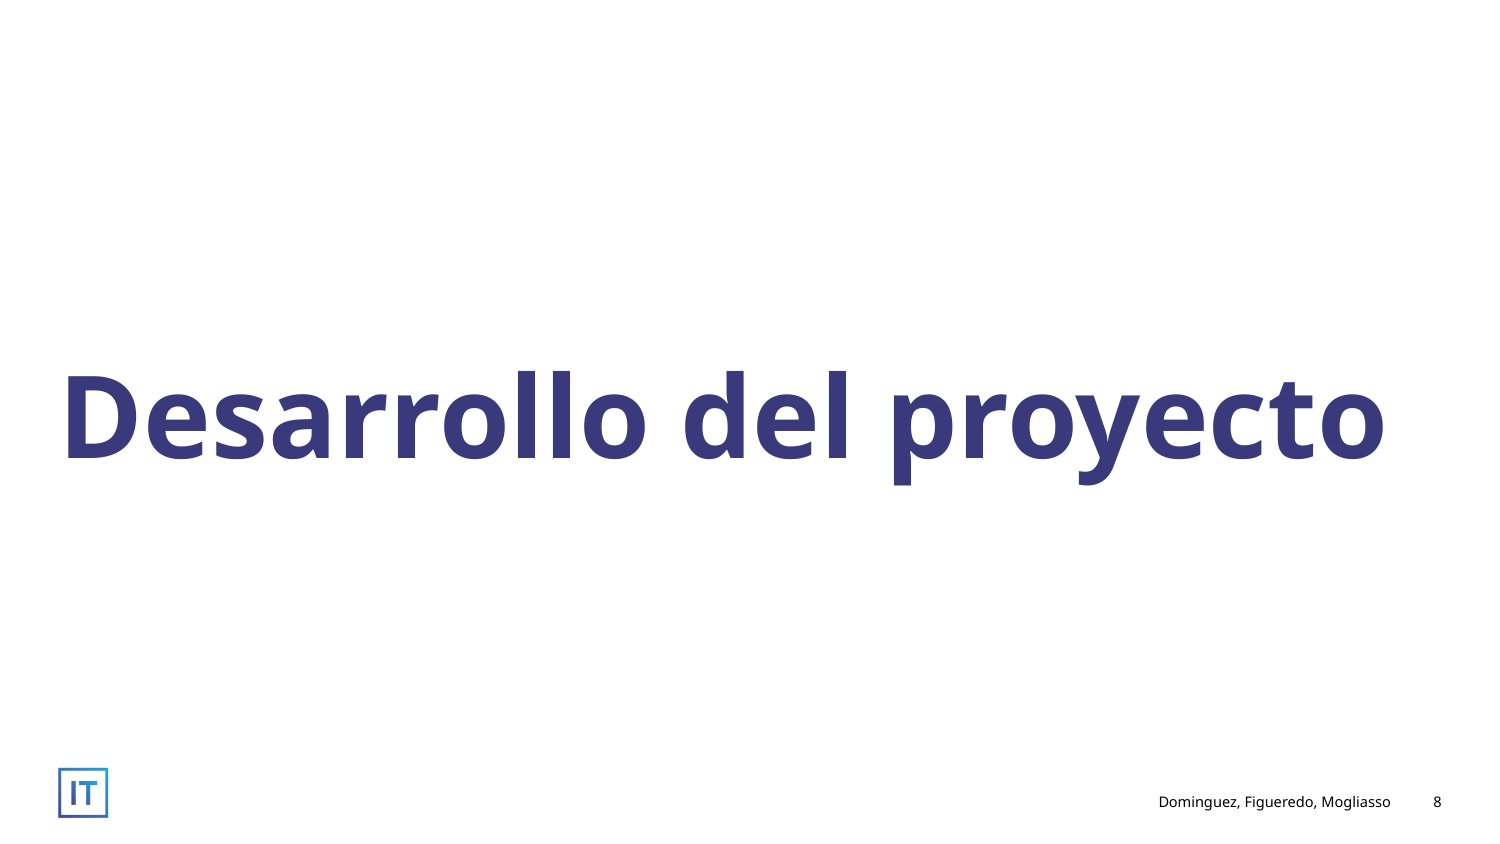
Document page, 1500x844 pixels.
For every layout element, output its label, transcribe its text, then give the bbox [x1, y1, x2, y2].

footer Dominguez, Figueredo, Mogliasso [916, 793, 1391, 816]
title Desarrollo del proyecto [59, 140, 1442, 704]
slide_number 8 [1392, 793, 1442, 815]
picture [51, 762, 116, 824]
